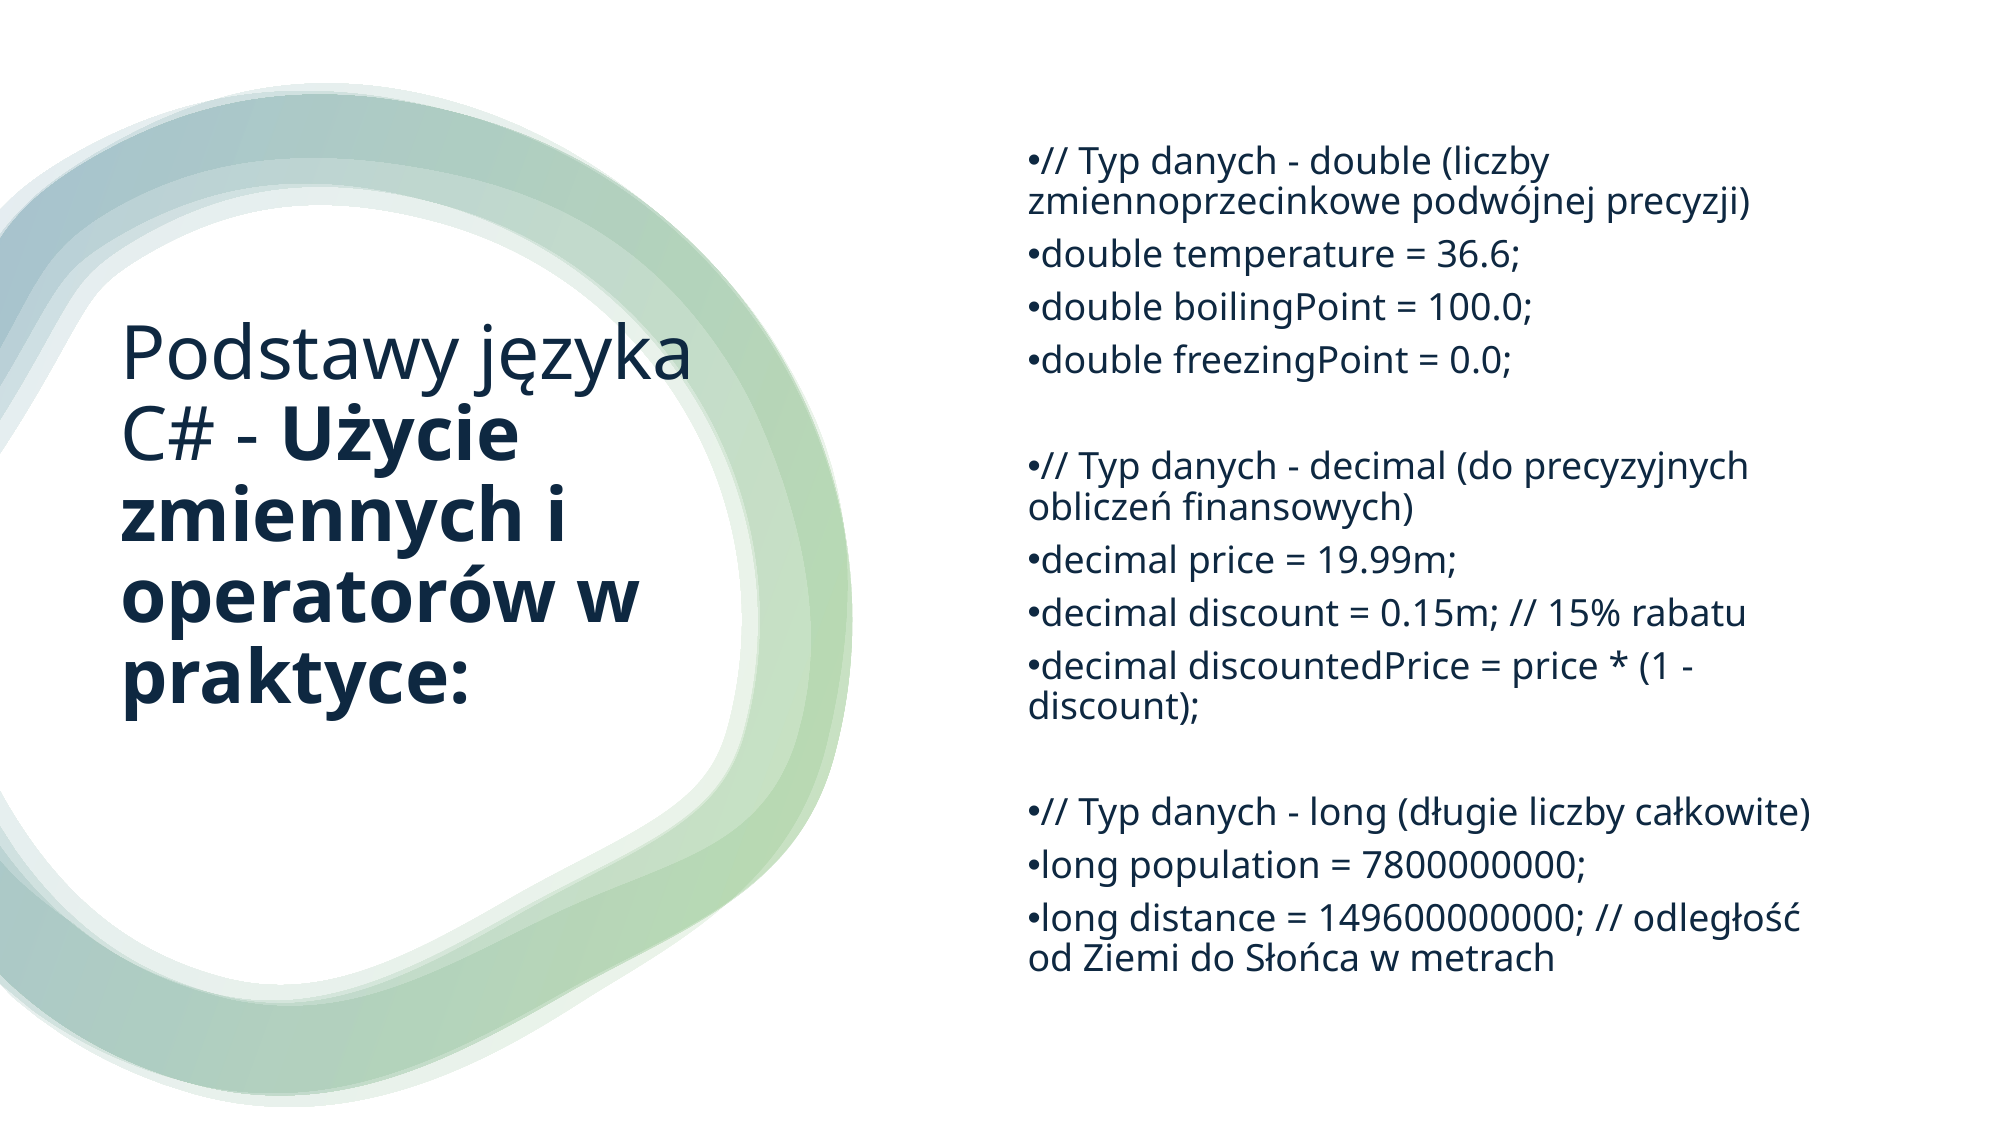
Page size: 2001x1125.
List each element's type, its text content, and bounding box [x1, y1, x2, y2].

text_box [0, 0, 2000, 1125]
text_box // Typ danych - double (liczby zmiennoprzecinkowe podwójnej precyzji) double temperature = 36.6; double boilingPoint = 100.0; double freezingPoint = 0.0; // Typ danych - decimal (do precyzyjnych obliczeń finansowych) decimal price = 19.99m; decimal discount = 0.15m; // 15% rabatu decimal discountedPrice = price * (1 - discount); // Typ danych - long (długie liczby całkowite) long population = 7800000000; long distance = 149600000000; // odległość od Ziemi do Słońca w metrach [1012, 131, 1869, 990]
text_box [0, 82, 853, 1108]
